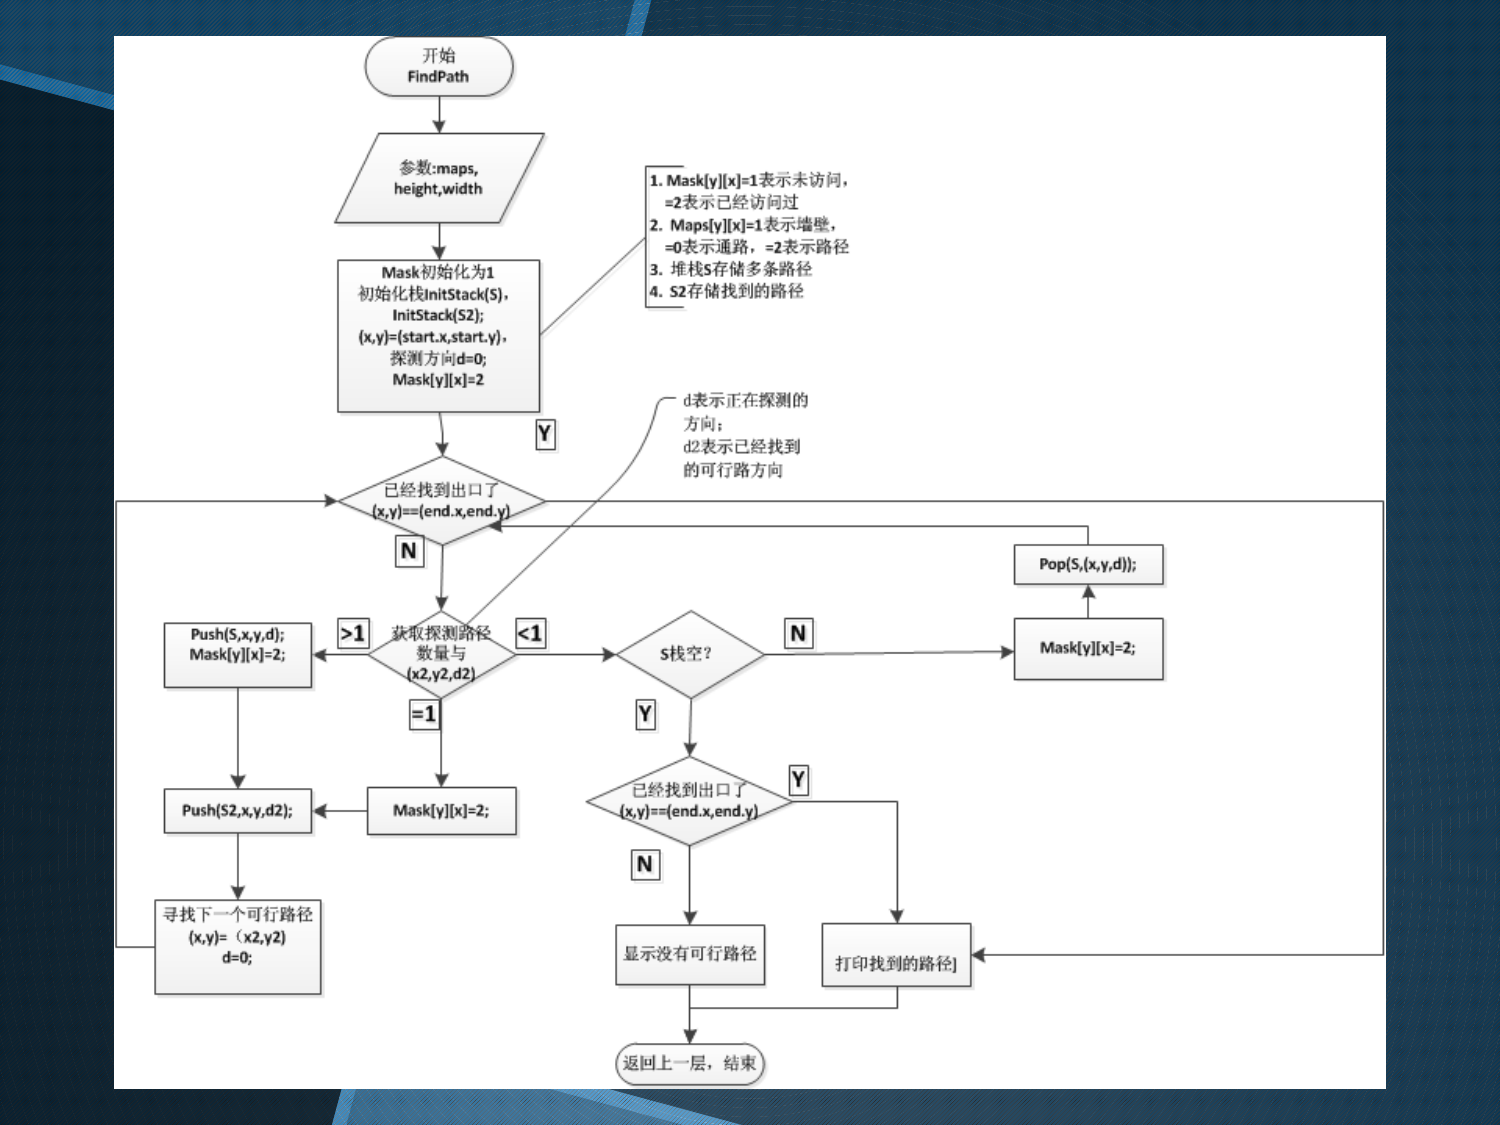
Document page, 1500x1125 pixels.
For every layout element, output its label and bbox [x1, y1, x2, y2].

picture [113, 36, 1387, 1089]
